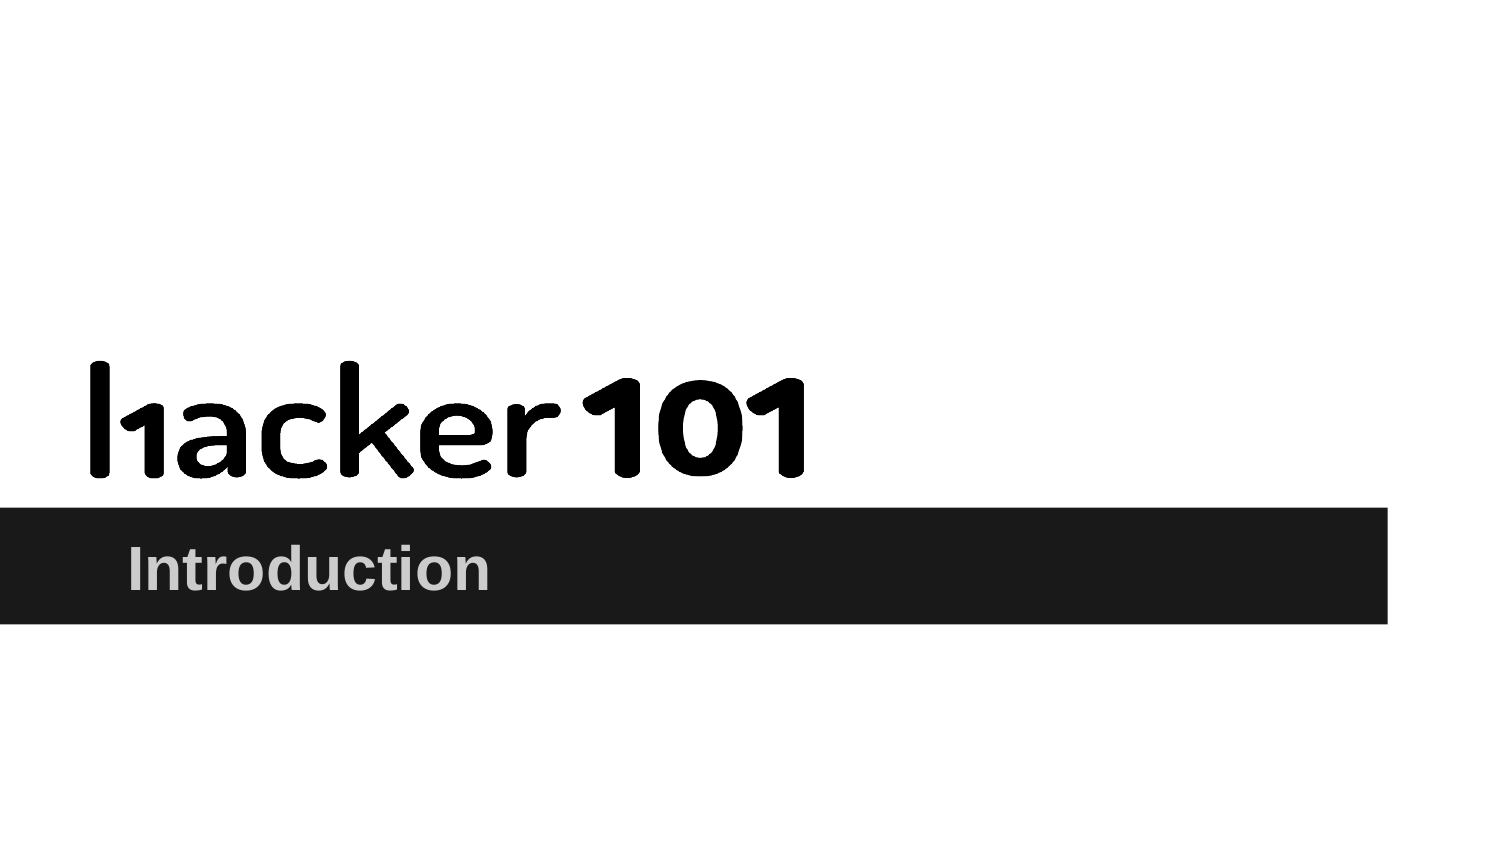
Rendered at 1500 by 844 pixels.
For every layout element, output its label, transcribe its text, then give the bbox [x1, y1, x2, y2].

subtitle Introduction [112, 507, 1388, 625]
picture [61, 339, 828, 519]
